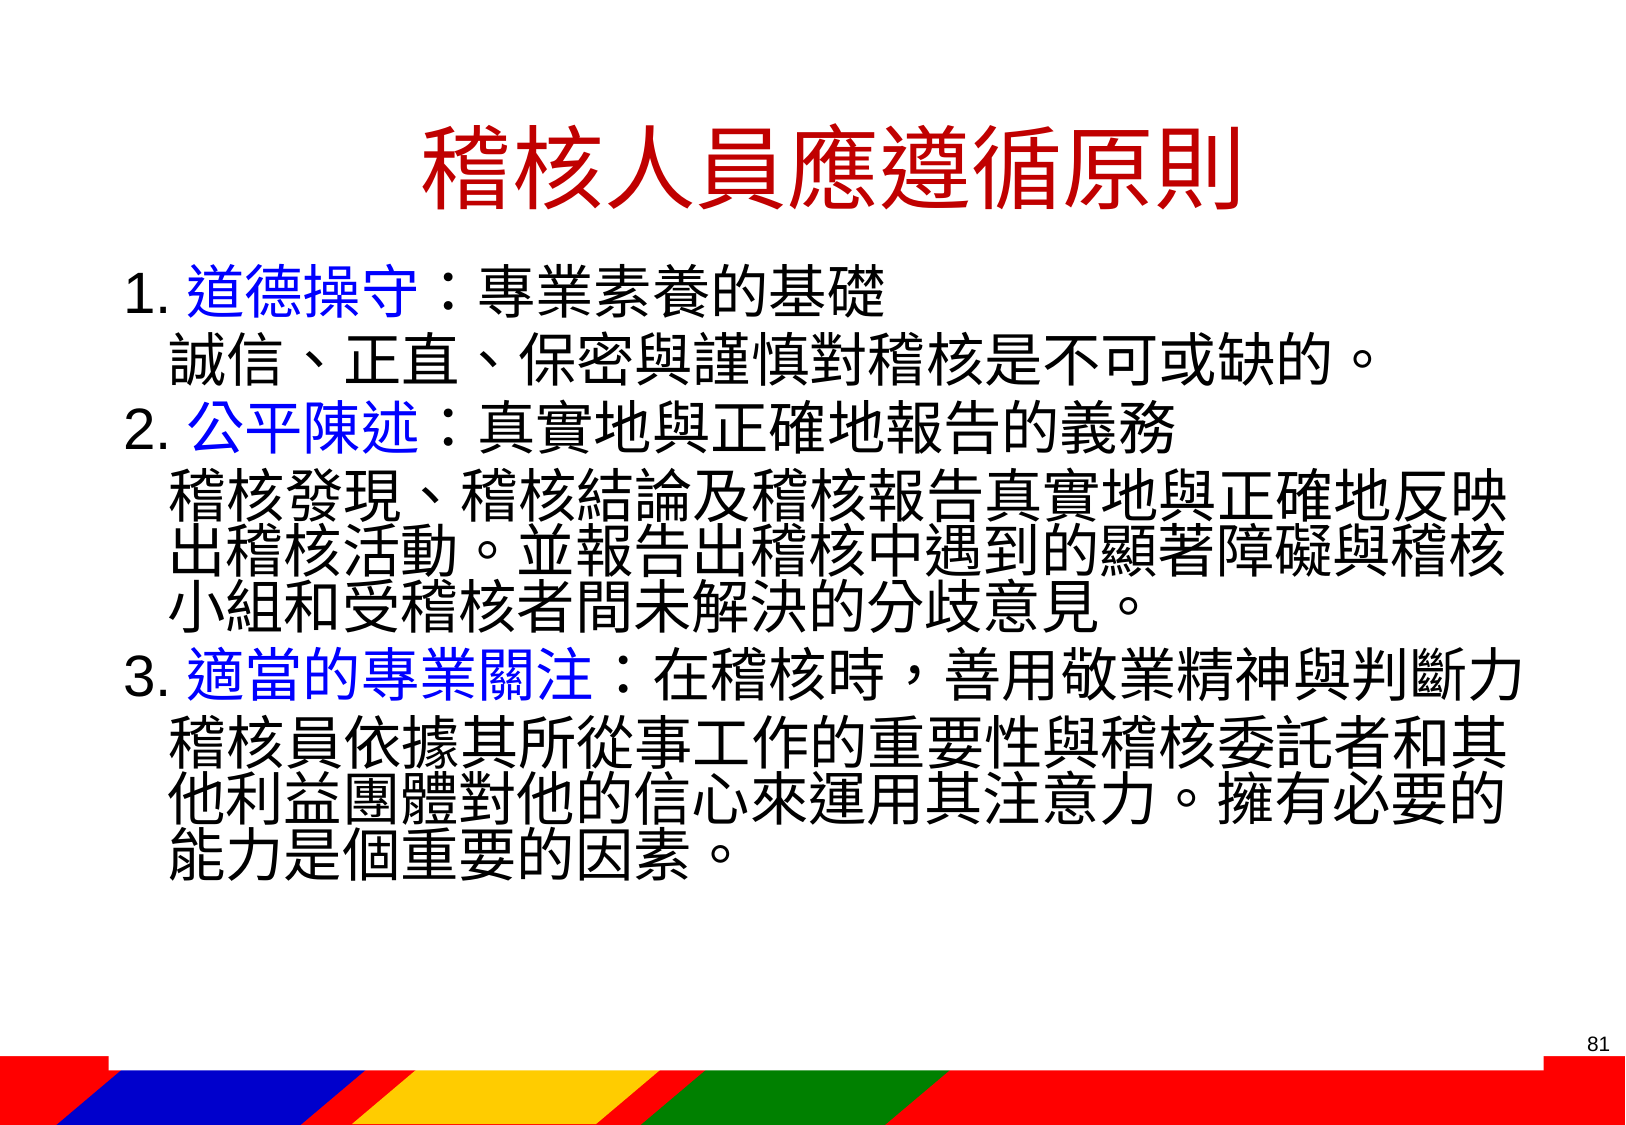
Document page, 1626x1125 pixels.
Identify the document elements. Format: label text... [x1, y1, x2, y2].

title 稽核人員應遵循原則 [121, 50, 1504, 238]
slide_number 80 [1245, 1023, 1625, 1099]
list 1.道德操守：專業素養的基礎 誠信、正直、保密與謹慎對稽核是不可或缺的。 2.公平陳述：真實地與正確地報告的義務 稽核發現、稽核結論及稽核報告真實地與正確地反映出稽核活動。並報告出稽核中遇到的顯著障礙與稽核小組和受稽核者間未解決的分歧意見。 3.適當的專業關注：在稽核時，善用敬業精神與判斷力 稽核員依據其所從事工作的重要性與稽核委託者和其他利益團體對他的信心來運用其注意力。擁有必要的能力是個重要的因素。 [108, 261, 1544, 1071]
